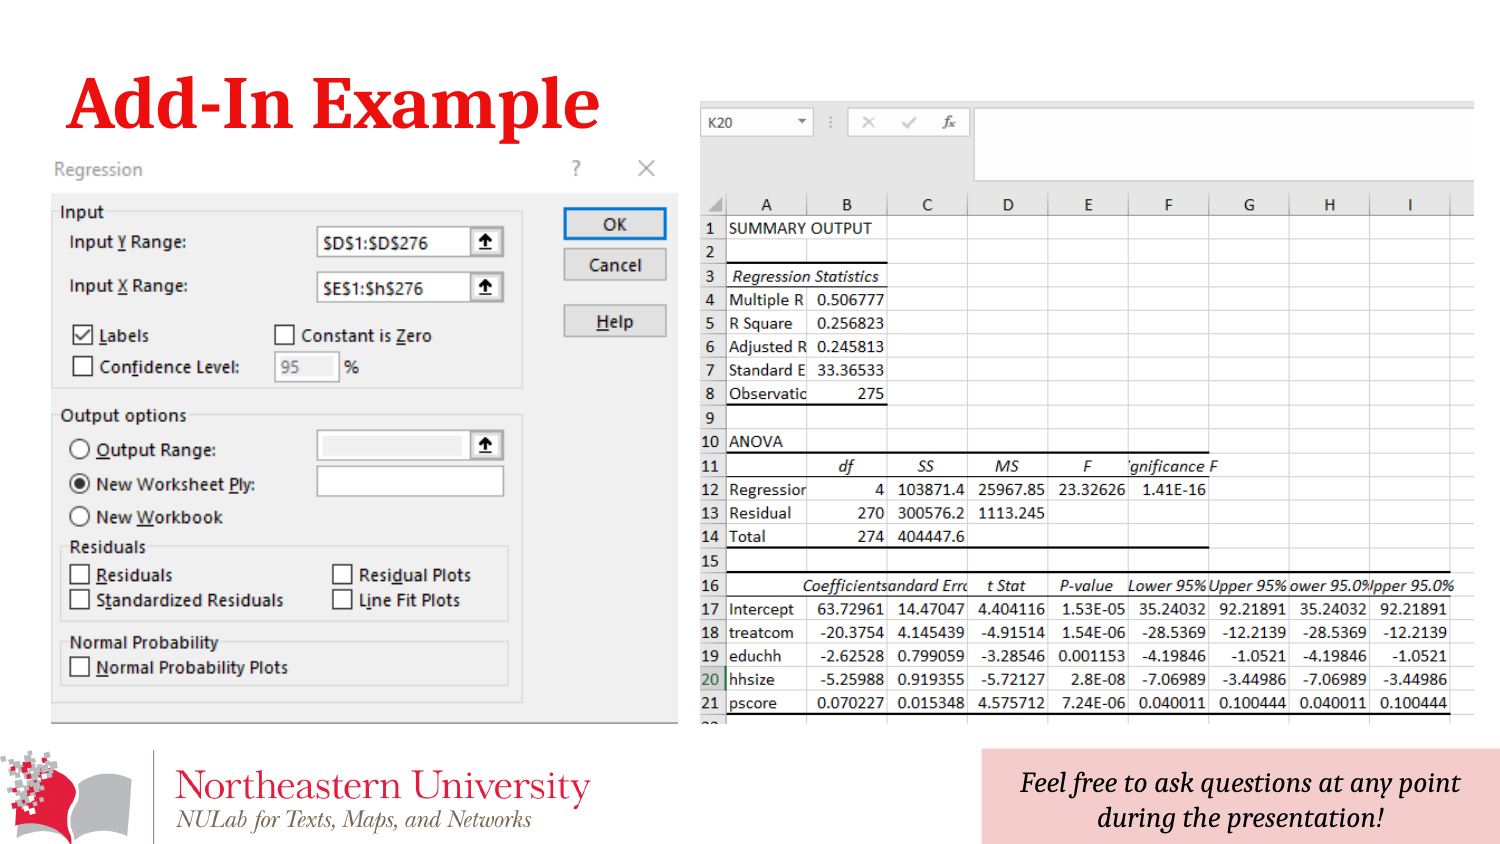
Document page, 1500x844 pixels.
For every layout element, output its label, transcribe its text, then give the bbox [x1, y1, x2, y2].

picture [700, 101, 1474, 724]
title Add-In Example [51, 38, 1449, 133]
picture [0, 750, 605, 844]
picture [50, 148, 678, 724]
